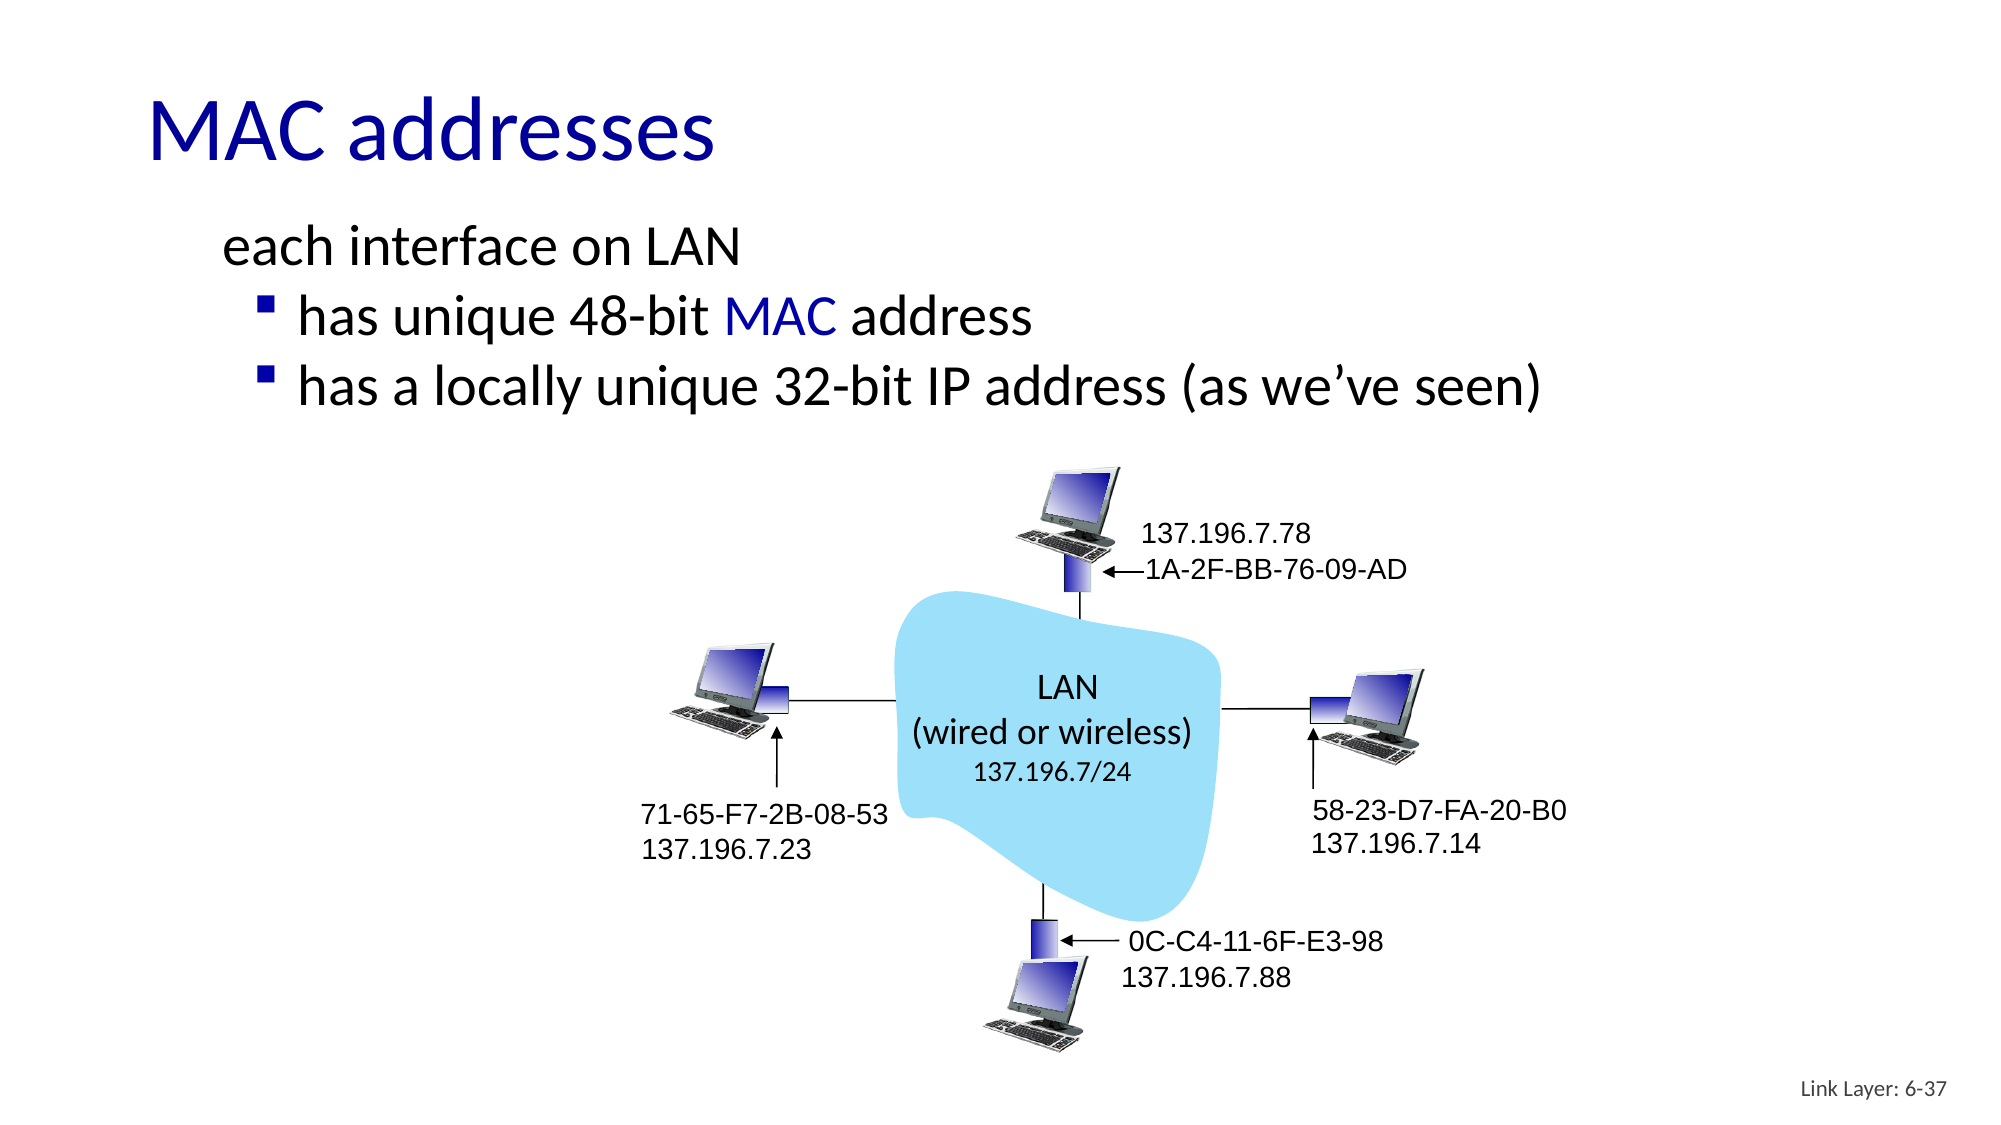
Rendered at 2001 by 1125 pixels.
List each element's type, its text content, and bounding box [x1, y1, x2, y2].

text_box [989, 462, 1123, 571]
text_box 58-23-D7-FA-20-B0 [1297, 783, 1583, 834]
text_box [1031, 919, 1058, 951]
text_box [1064, 571, 1091, 592]
text_box 1A-2F-BB-76-09-AD [1130, 542, 1423, 593]
text_box [777, 686, 789, 714]
text_box [777, 726, 784, 739]
text_box each interface on LAN has unique 48-bit MAC address has a locally unique 32-bit IP address (as we’ve seen) [208, 199, 1559, 425]
text_box 0C-C4-11-6F-E3-98 [1113, 914, 1400, 965]
text_box 137.196.7.78 [1126, 507, 1327, 558]
text_box 137.196.7.23 [626, 823, 828, 873]
text_box 137.196.7.14 [1296, 816, 1497, 867]
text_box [956, 951, 1091, 1060]
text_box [643, 638, 777, 747]
text_box 137.196.7.88 [1106, 950, 1307, 1001]
title MAC addresses [131, 57, 1857, 205]
text_box LAN (wired or wireless) 137.196.7/24 [873, 654, 1231, 795]
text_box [1292, 664, 1426, 773]
text_box 71-65-F7-2B-08-53 [625, 787, 904, 838]
slide_number Link Layer: 6-37 [1512, 1056, 1963, 1117]
text_box [894, 591, 1213, 654]
text_box [904, 795, 1215, 917]
text_box [1060, 934, 1113, 947]
